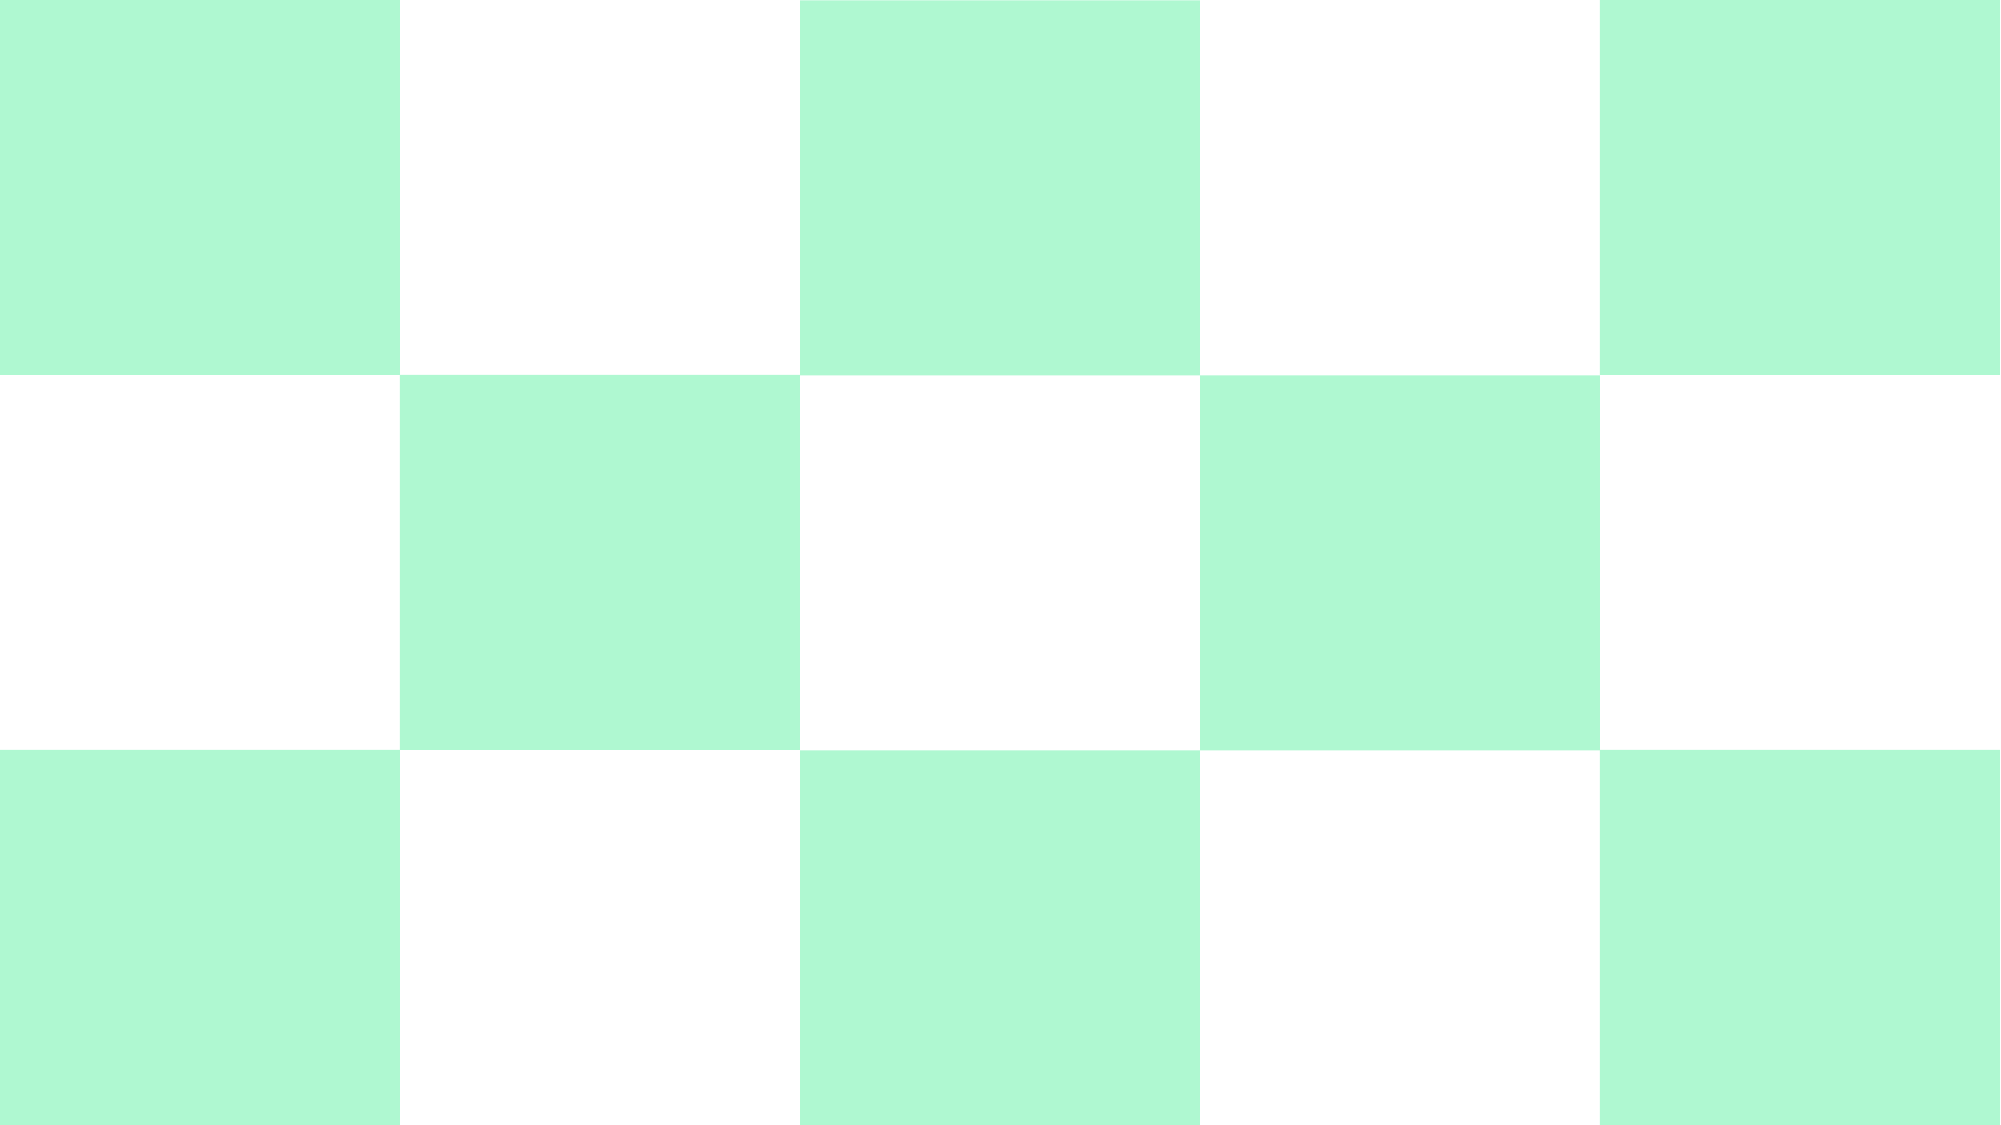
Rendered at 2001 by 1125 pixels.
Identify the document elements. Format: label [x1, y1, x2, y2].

text_box [0, 0, 401, 376]
text_box [799, 749, 1201, 1125]
text_box [0, 749, 401, 1125]
text_box [1599, 0, 2000, 376]
text_box [1599, 749, 2000, 1125]
text_box [399, 374, 801, 751]
text_box [1199, 374, 1601, 751]
text_box [799, 0, 1201, 376]
